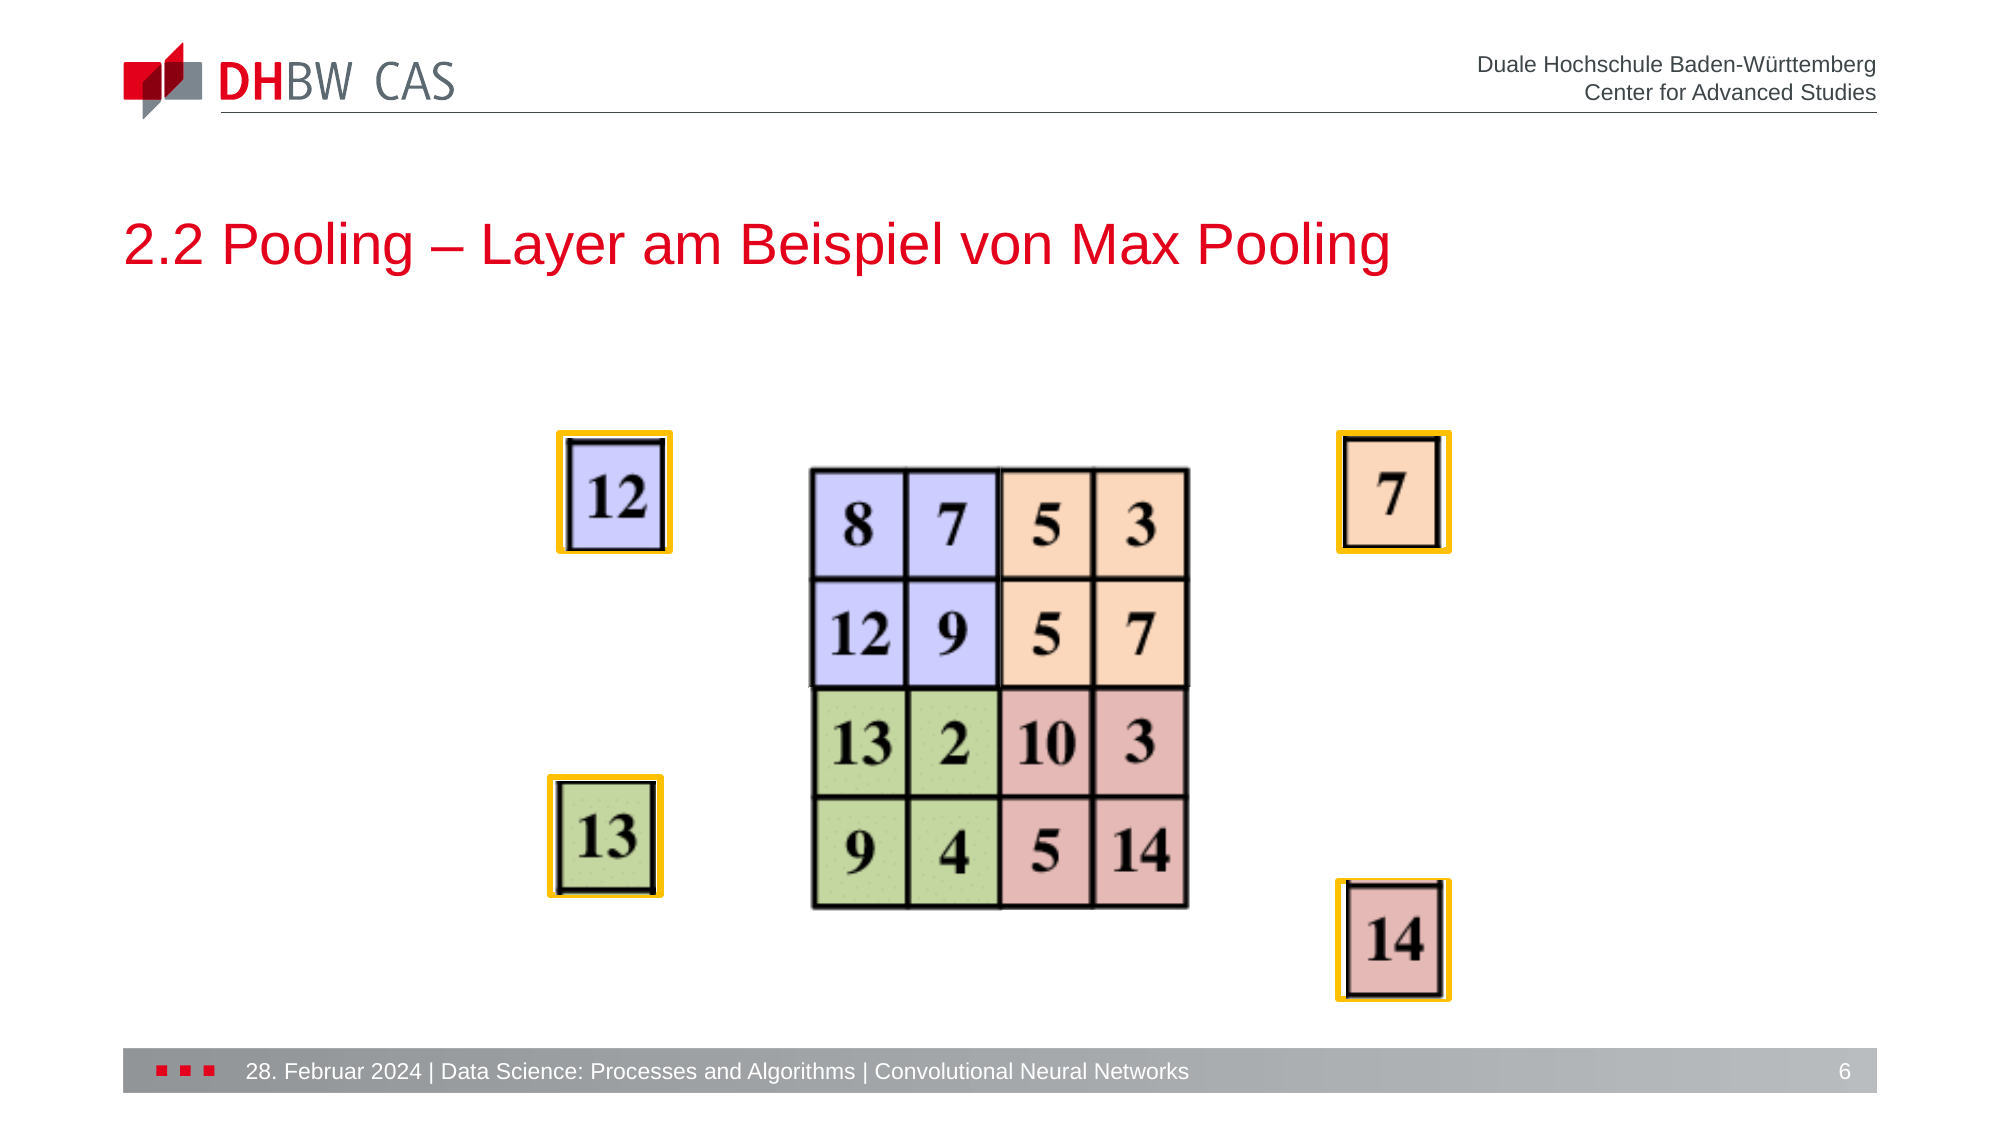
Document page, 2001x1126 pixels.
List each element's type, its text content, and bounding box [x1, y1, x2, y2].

picture [1345, 880, 1447, 1000]
text_box [558, 431, 672, 553]
slide_number 6 [1693, 1048, 1852, 1093]
title 2.2 Pooling – Layer am Beispiel von Max Pooling [123, 206, 1877, 290]
text_box [1337, 431, 1451, 553]
picture [1342, 435, 1444, 548]
footer 28. Februar 2024 | Data Science: Processes and Algorithms | Convolutional Neural Networks [245, 1048, 1658, 1093]
text_box [548, 775, 663, 897]
picture [807, 463, 1194, 919]
picture [554, 780, 657, 896]
picture [564, 438, 666, 551]
text_box [1336, 879, 1346, 1001]
